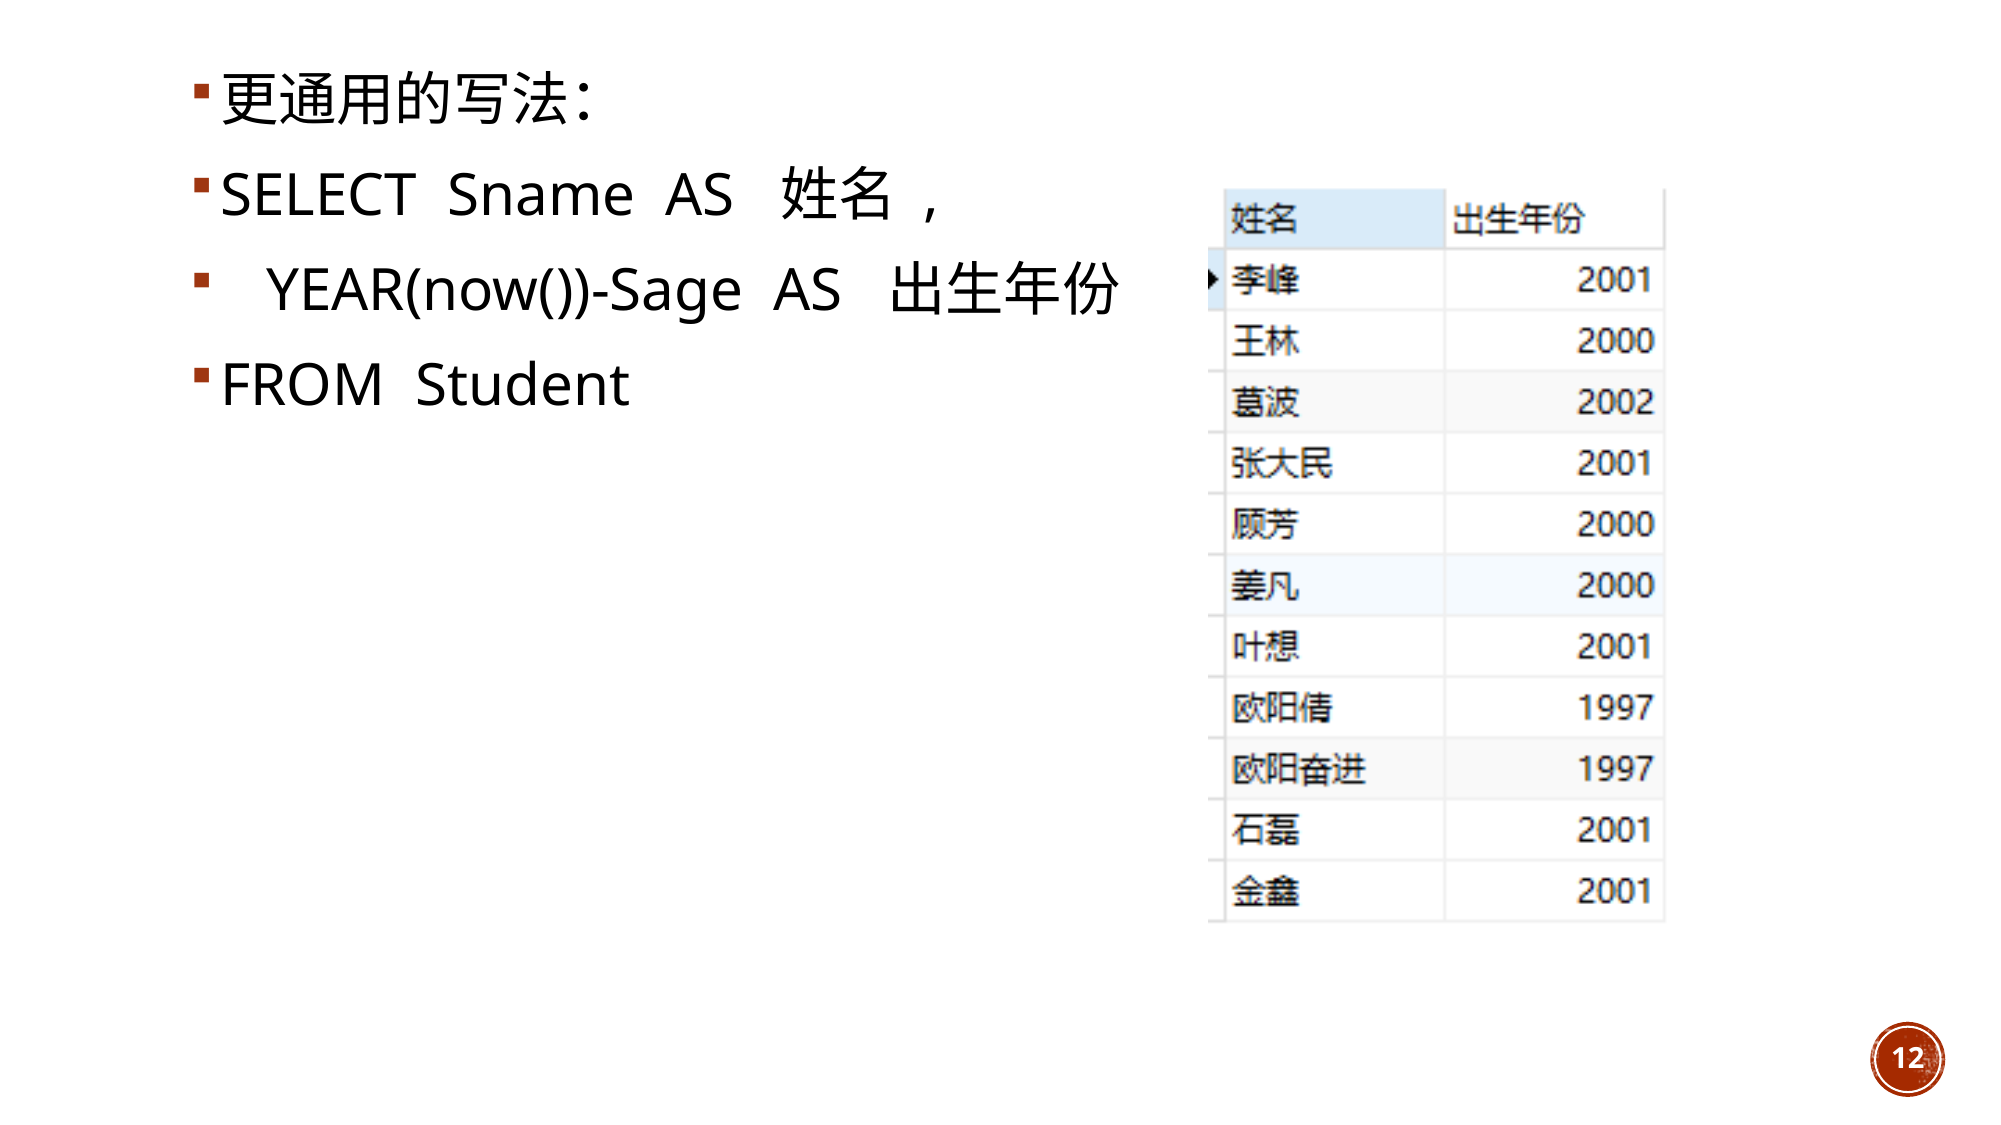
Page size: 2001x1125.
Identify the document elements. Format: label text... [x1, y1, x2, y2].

picture [1208, 187, 1700, 929]
slide_number 12 [1855, 1028, 1961, 1089]
list 更通用的写法： SELECT Sname AS 姓名 , YEAR(now())-Sage AS 出生年份 FROM Student [175, 54, 1826, 1013]
